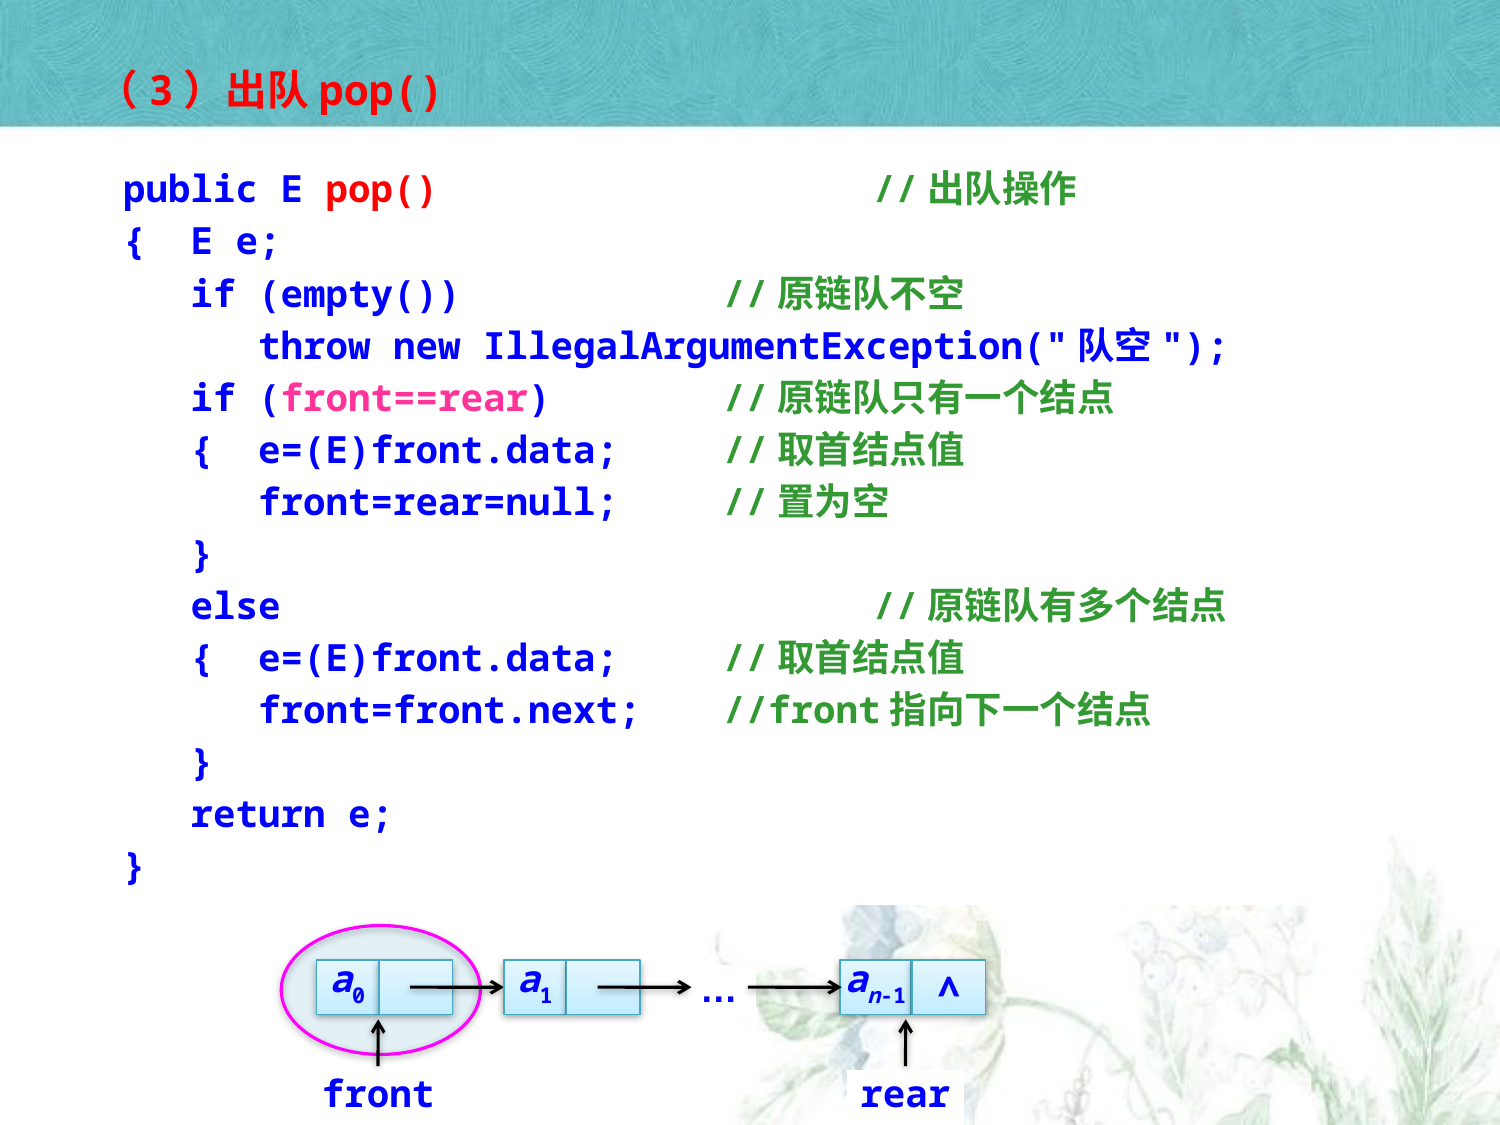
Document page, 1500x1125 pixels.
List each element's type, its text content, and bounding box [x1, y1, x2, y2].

picture [0, 0, 1500, 1125]
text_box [280, 925, 986, 1125]
text_box public E pop() //出队操作 { E e; if (empty()) //原链队不空 throw new IllegalArgumentException("队空"); if (front==rear) //原链队只有一个结点 { e=(E)front.data; //取首结点值 front=rear=null; //置为空 } else //原链队有多个结点 { e=(E)front.data; //取首结点值 front=front.next; //front指向下一个结点 } return e; } [92, 138, 1390, 907]
text_box （3）出队pop() [82, 56, 481, 122]
